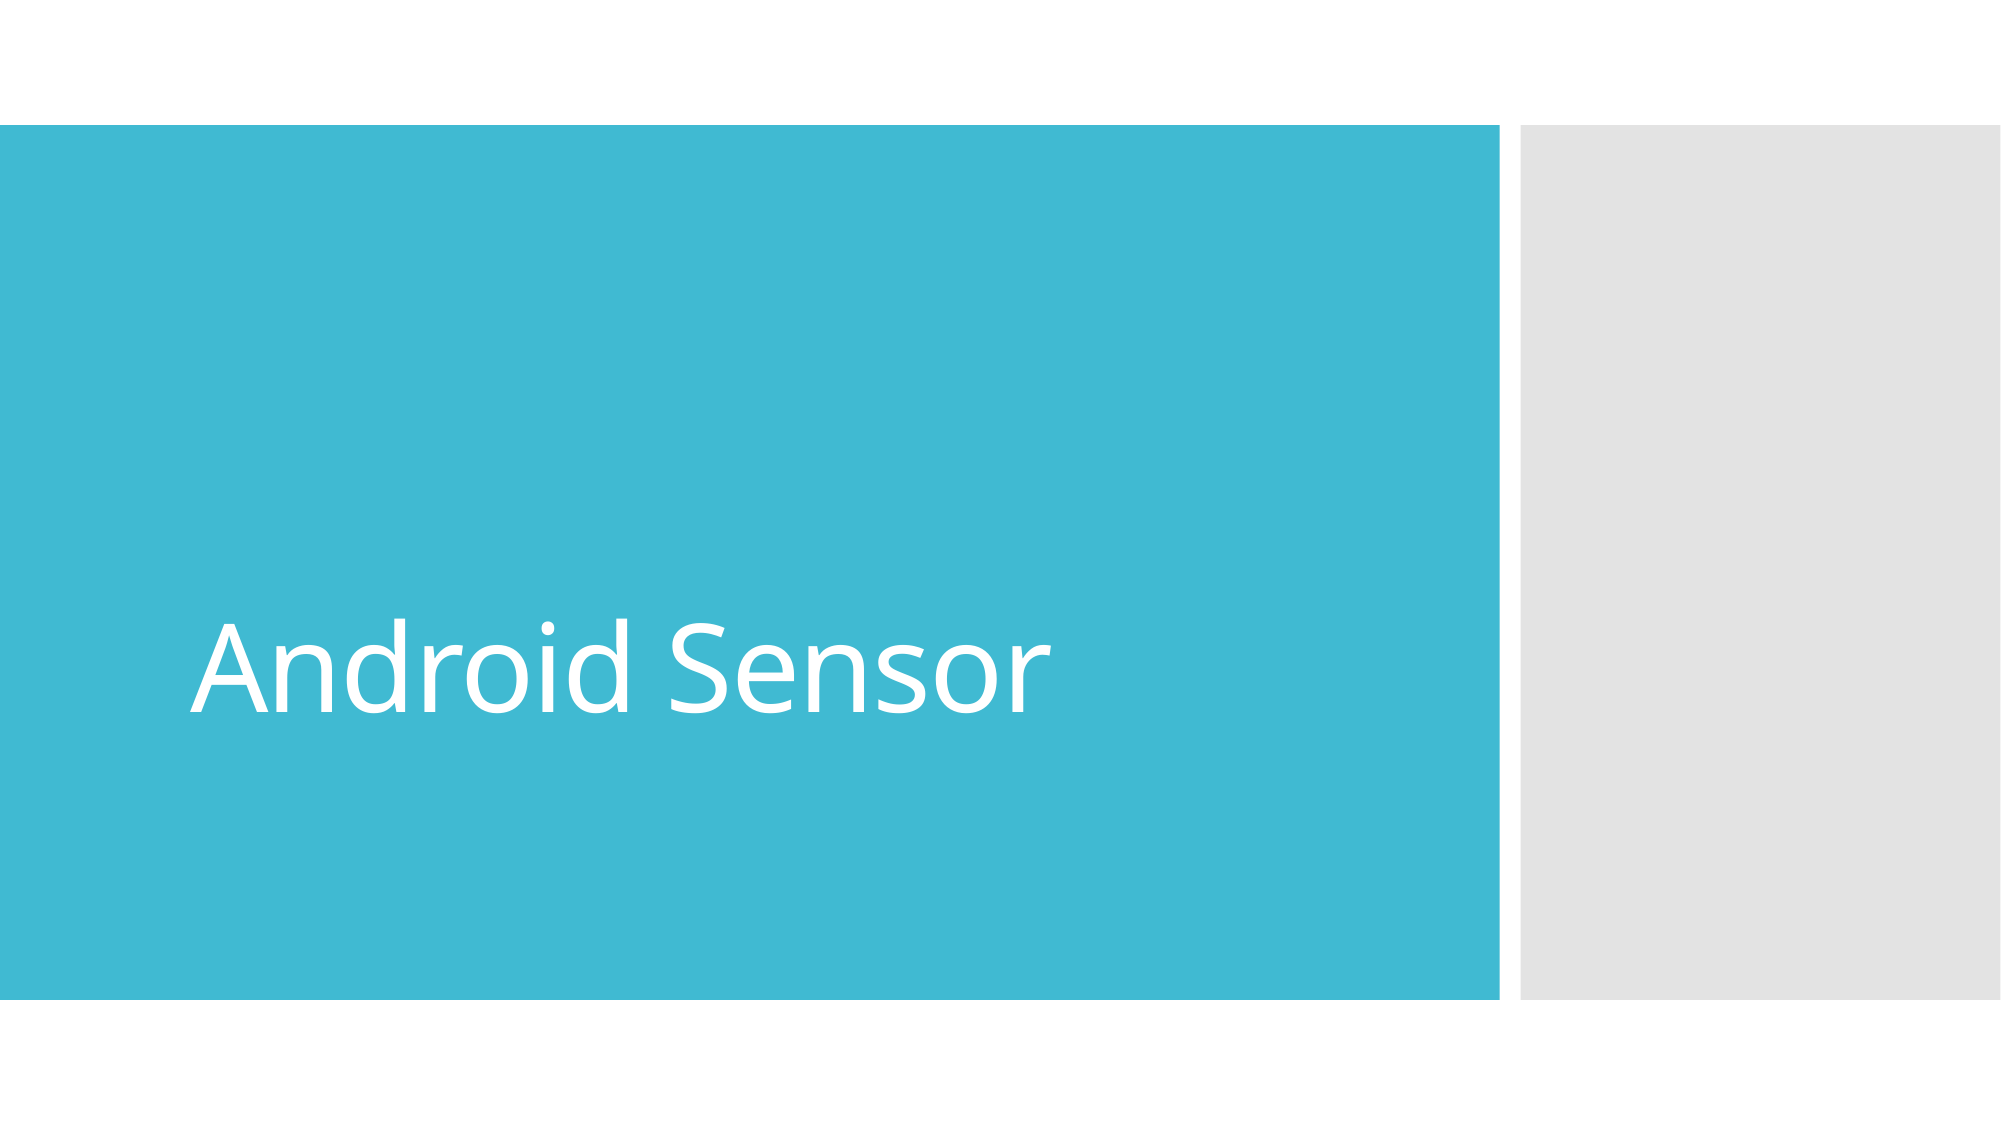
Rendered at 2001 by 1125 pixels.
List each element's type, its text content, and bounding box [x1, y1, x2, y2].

title Android Sensor [175, 213, 1376, 747]
